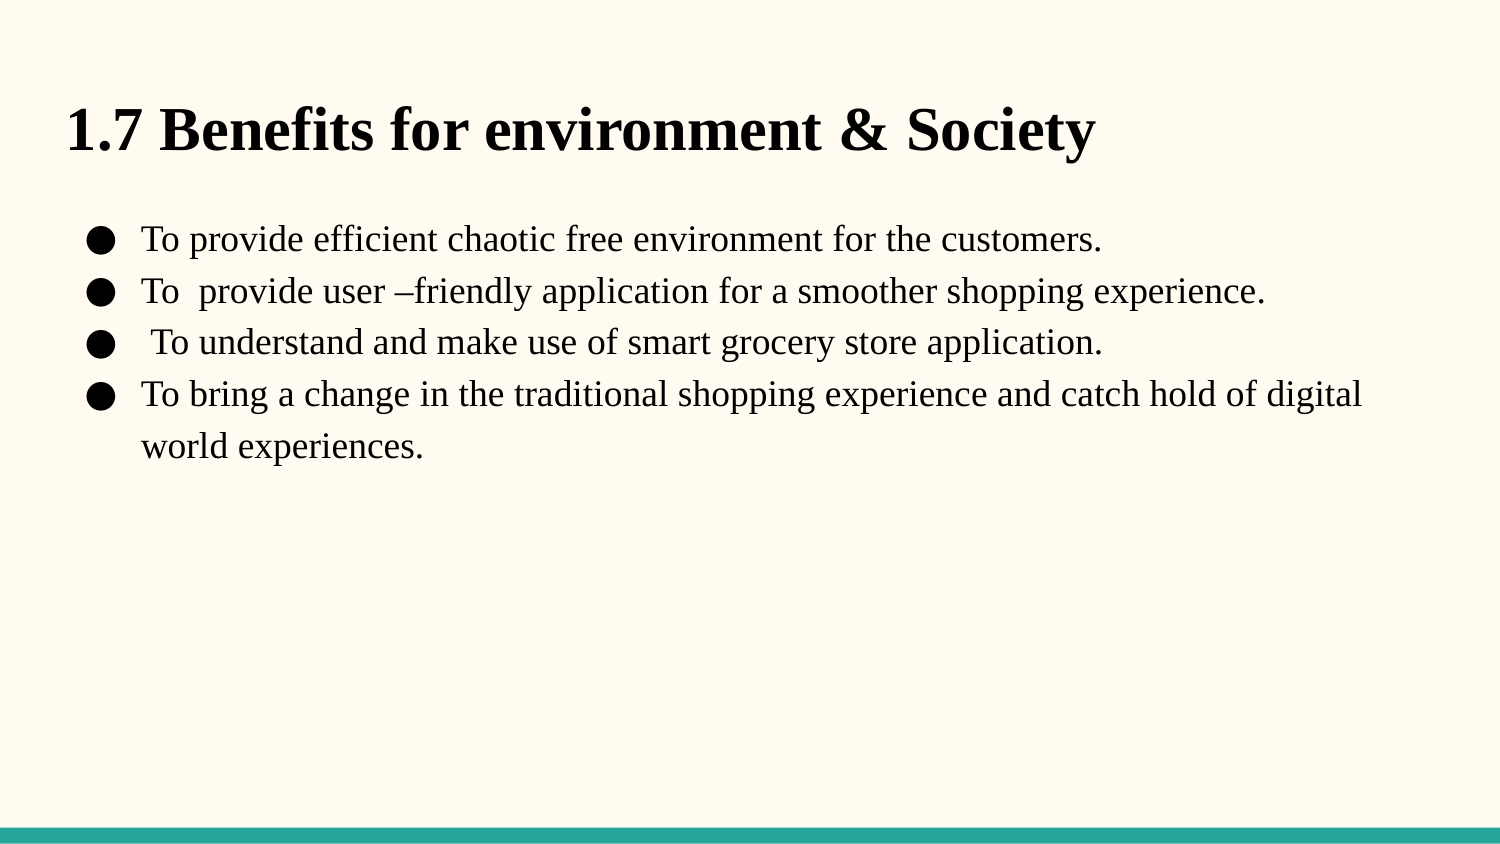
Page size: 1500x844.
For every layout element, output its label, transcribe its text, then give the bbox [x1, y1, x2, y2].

text_box To provide efficient chaotic free environment for the customers. To provide user –friendly application for a smoother shopping experience. To understand and make use of smart grocery store application. To bring a change in the traditional shopping experience and catch hold of digital world experiences. [51, 192, 1449, 750]
text_box 1.7 Benefits for environment & Society [51, 72, 1449, 174]
